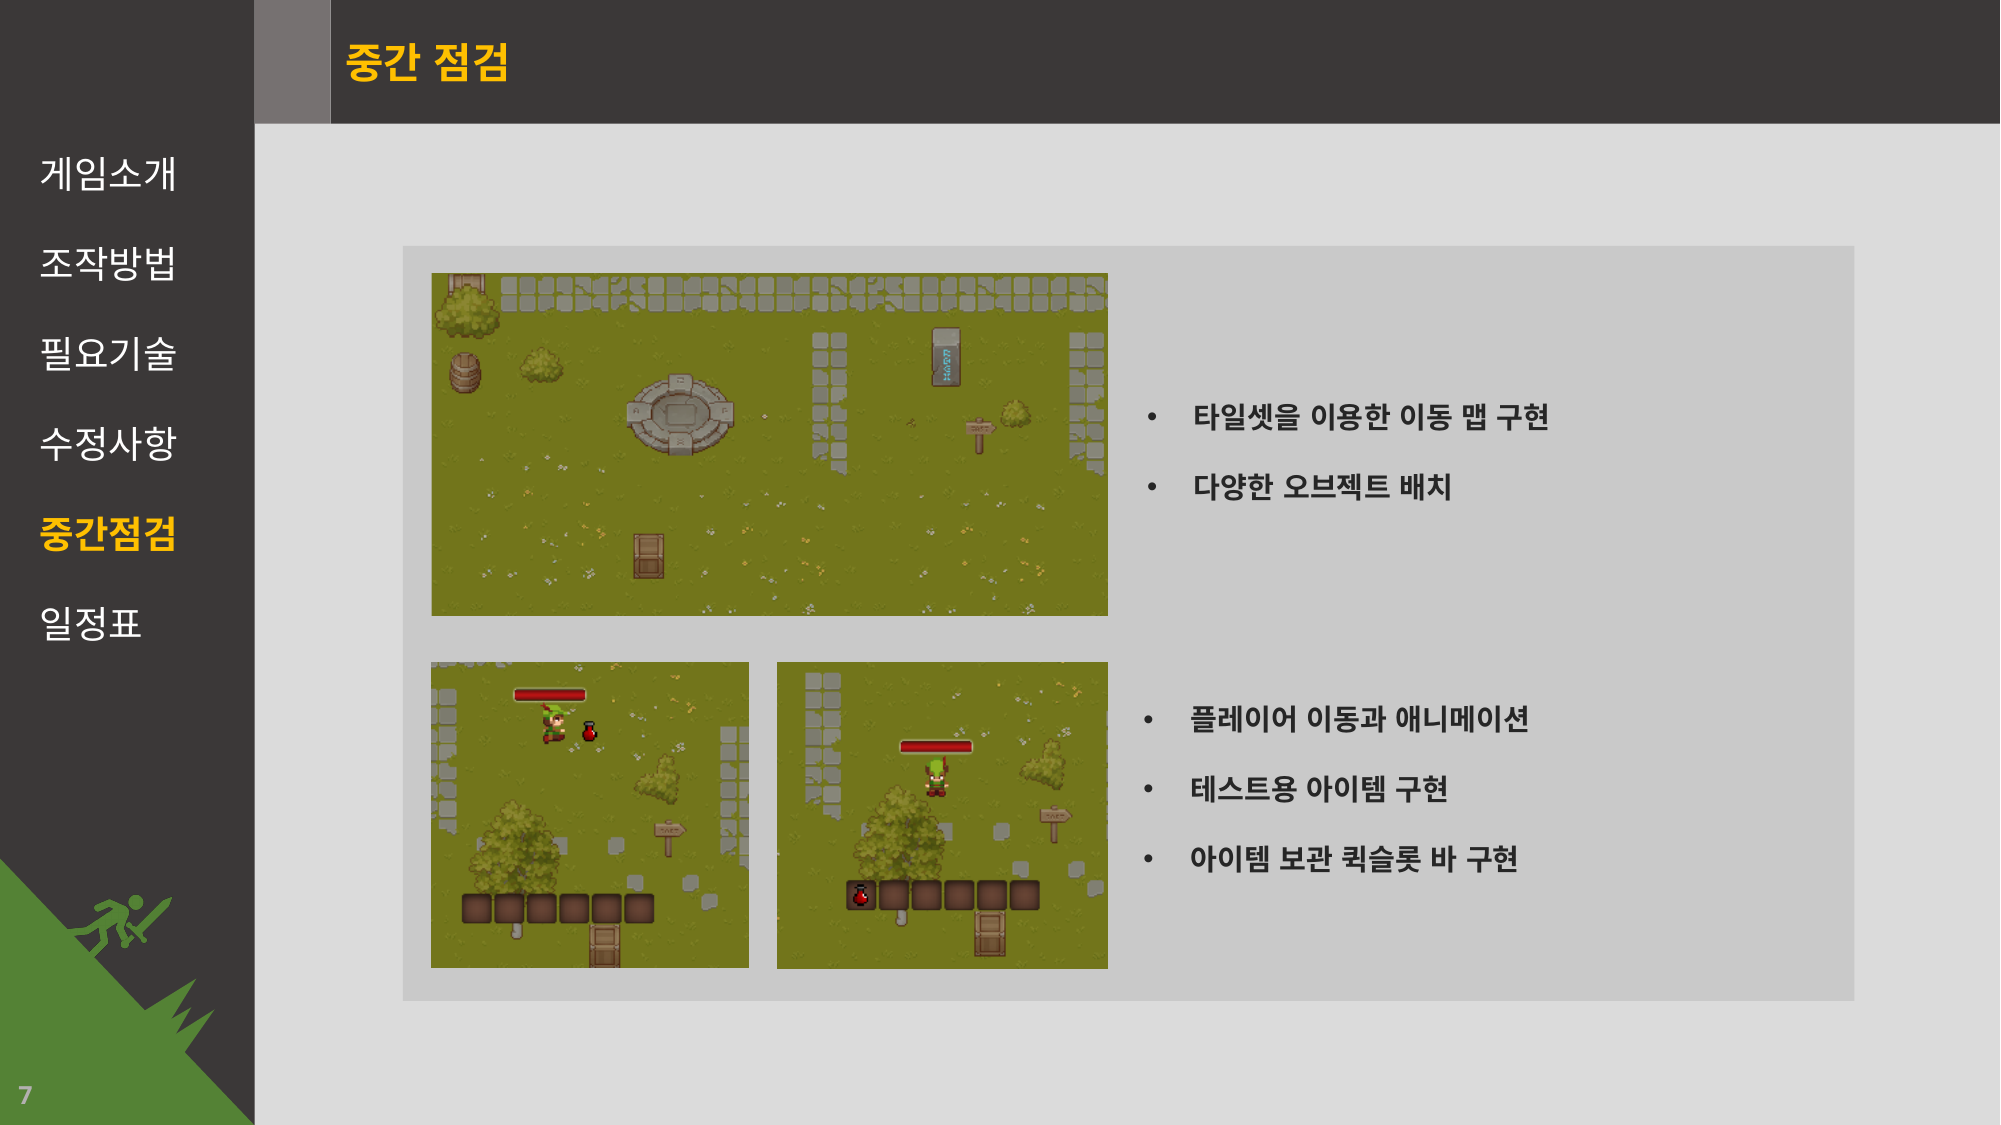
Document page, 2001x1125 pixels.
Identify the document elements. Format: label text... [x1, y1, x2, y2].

text_box [0, 0, 256, 1125]
text_box 중간 점검 [332, 0, 2000, 125]
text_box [0, 857, 255, 1125]
text_box [402, 245, 1855, 1002]
text_box 타일셋을 이용한 이동 맵 구현 다양한 오브젝트 배치 [1132, 356, 1830, 547]
picture [431, 662, 749, 969]
picture [777, 662, 1108, 969]
text_box 플레이어 이동과 애니메이션 테스트용 아이템 구현 아이템 보관 퀵슬롯 바 구현 [1128, 659, 1827, 884]
picture [431, 273, 1108, 616]
text_box 게임소개 조작방법 필요기술 수정사항 중간점검 일정표 [25, 144, 230, 654]
text_box [254, 0, 332, 125]
